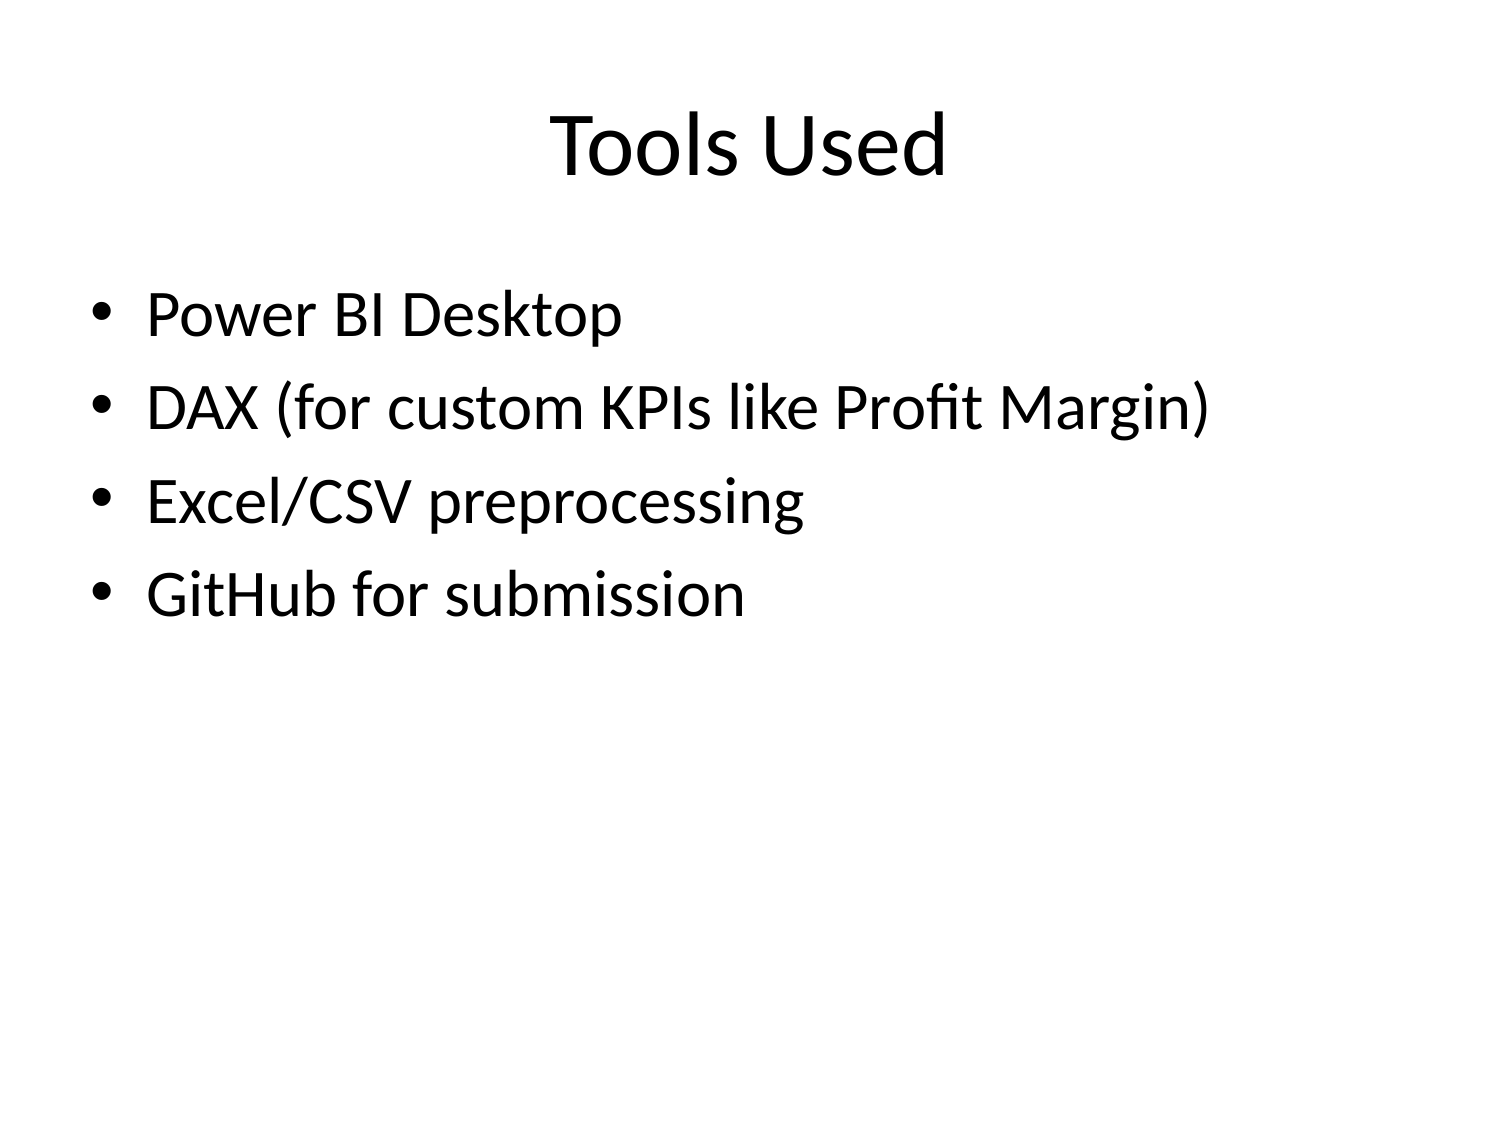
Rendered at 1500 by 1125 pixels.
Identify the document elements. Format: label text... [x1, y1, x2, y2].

title Tools Used [75, 45, 1425, 233]
list Power BI Desktop DAX (for custom KPIs like Profit Margin) Excel/CSV preprocessing GitHub for submission [75, 262, 1425, 1005]
